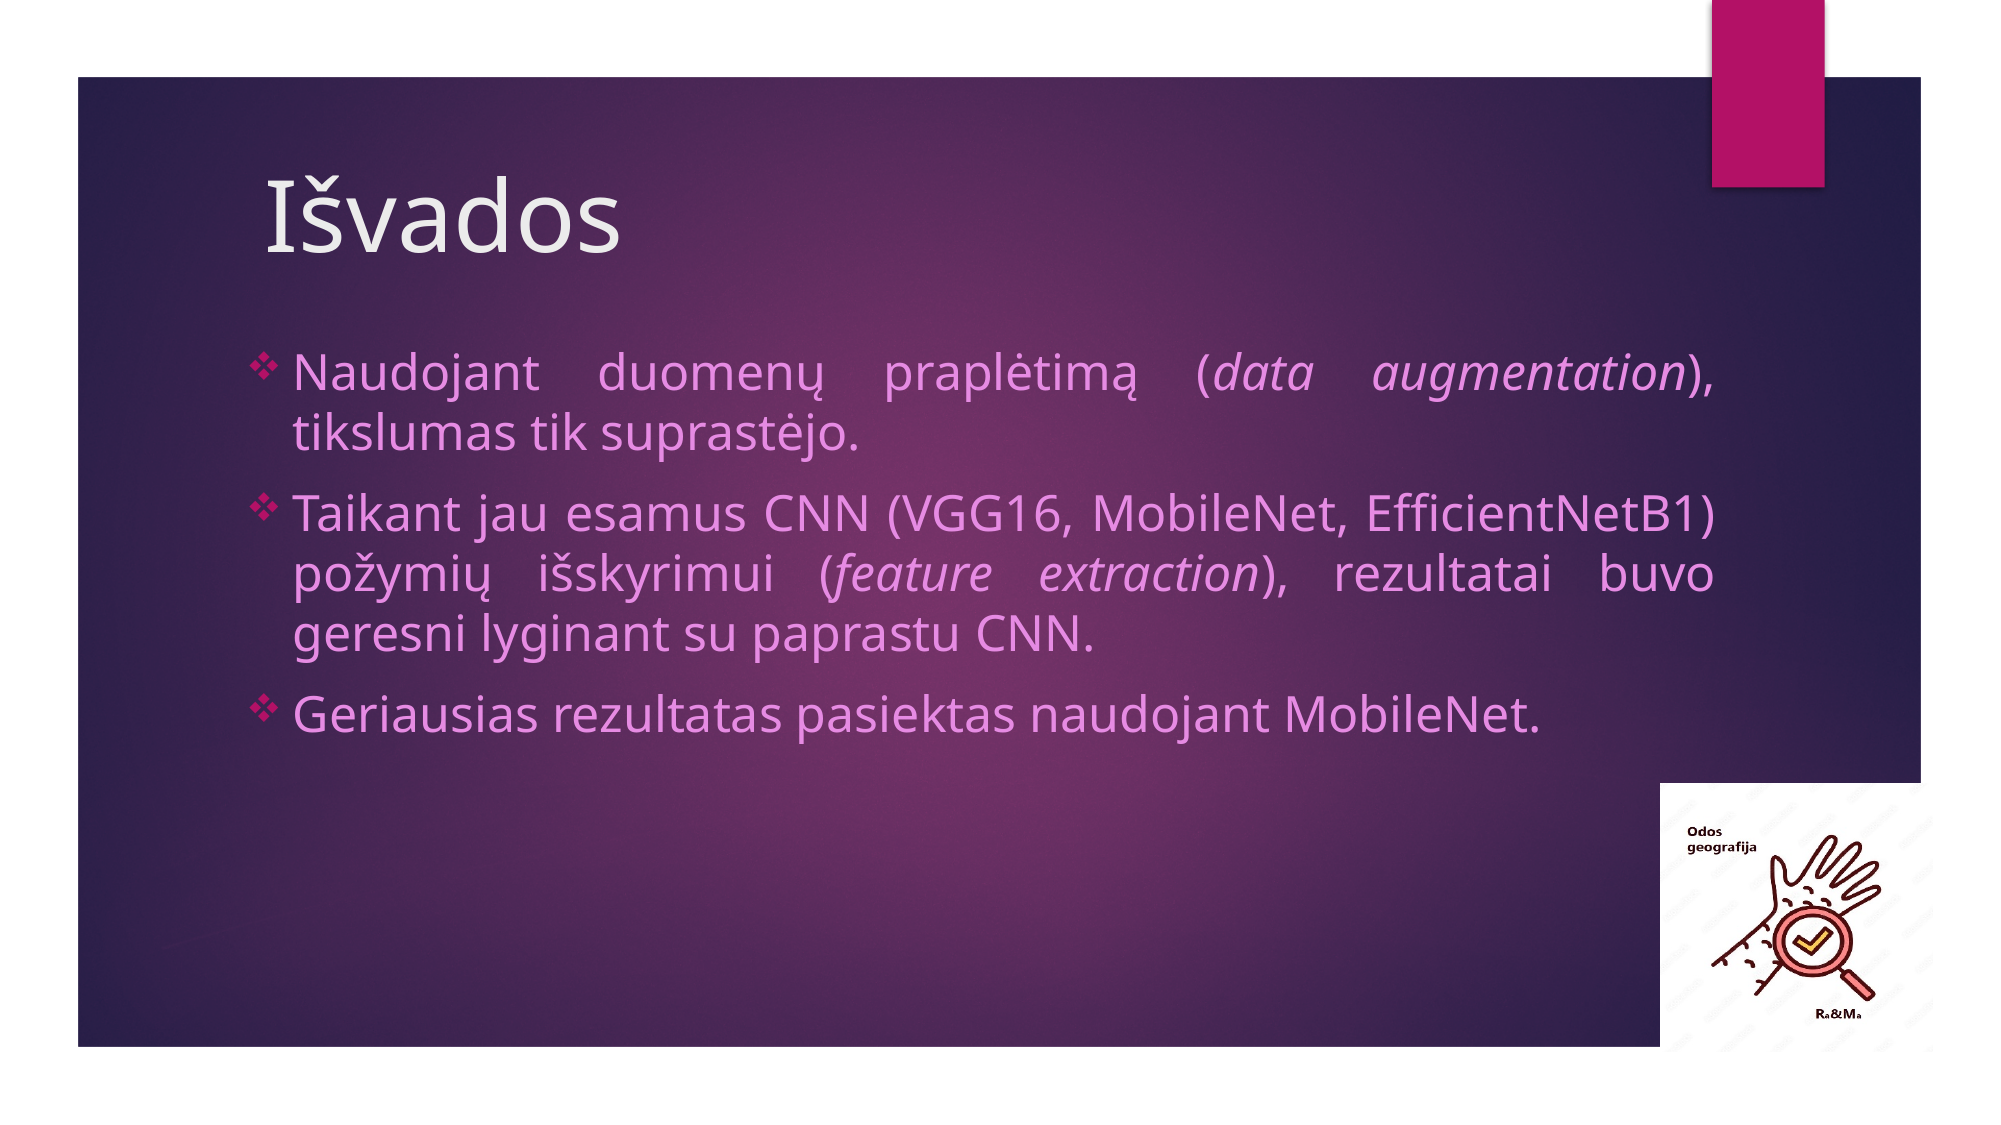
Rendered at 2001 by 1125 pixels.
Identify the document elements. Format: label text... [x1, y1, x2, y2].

title Išvados [249, 106, 1750, 281]
subtitle Naudojant duomenų praplėtimą (data augmentation), tikslumas tik suprastėjo. Taikant jau esamus CNN (VGG16, MobileNet, EfficientNetB1) požymių išskyrimui (feature extraction), rezultatai buvo geresni lyginant su paprastu CNN. Geriausias rezultatas pasiektas naudojant MobileNet. [231, 333, 1732, 831]
picture [1659, 783, 1933, 1052]
